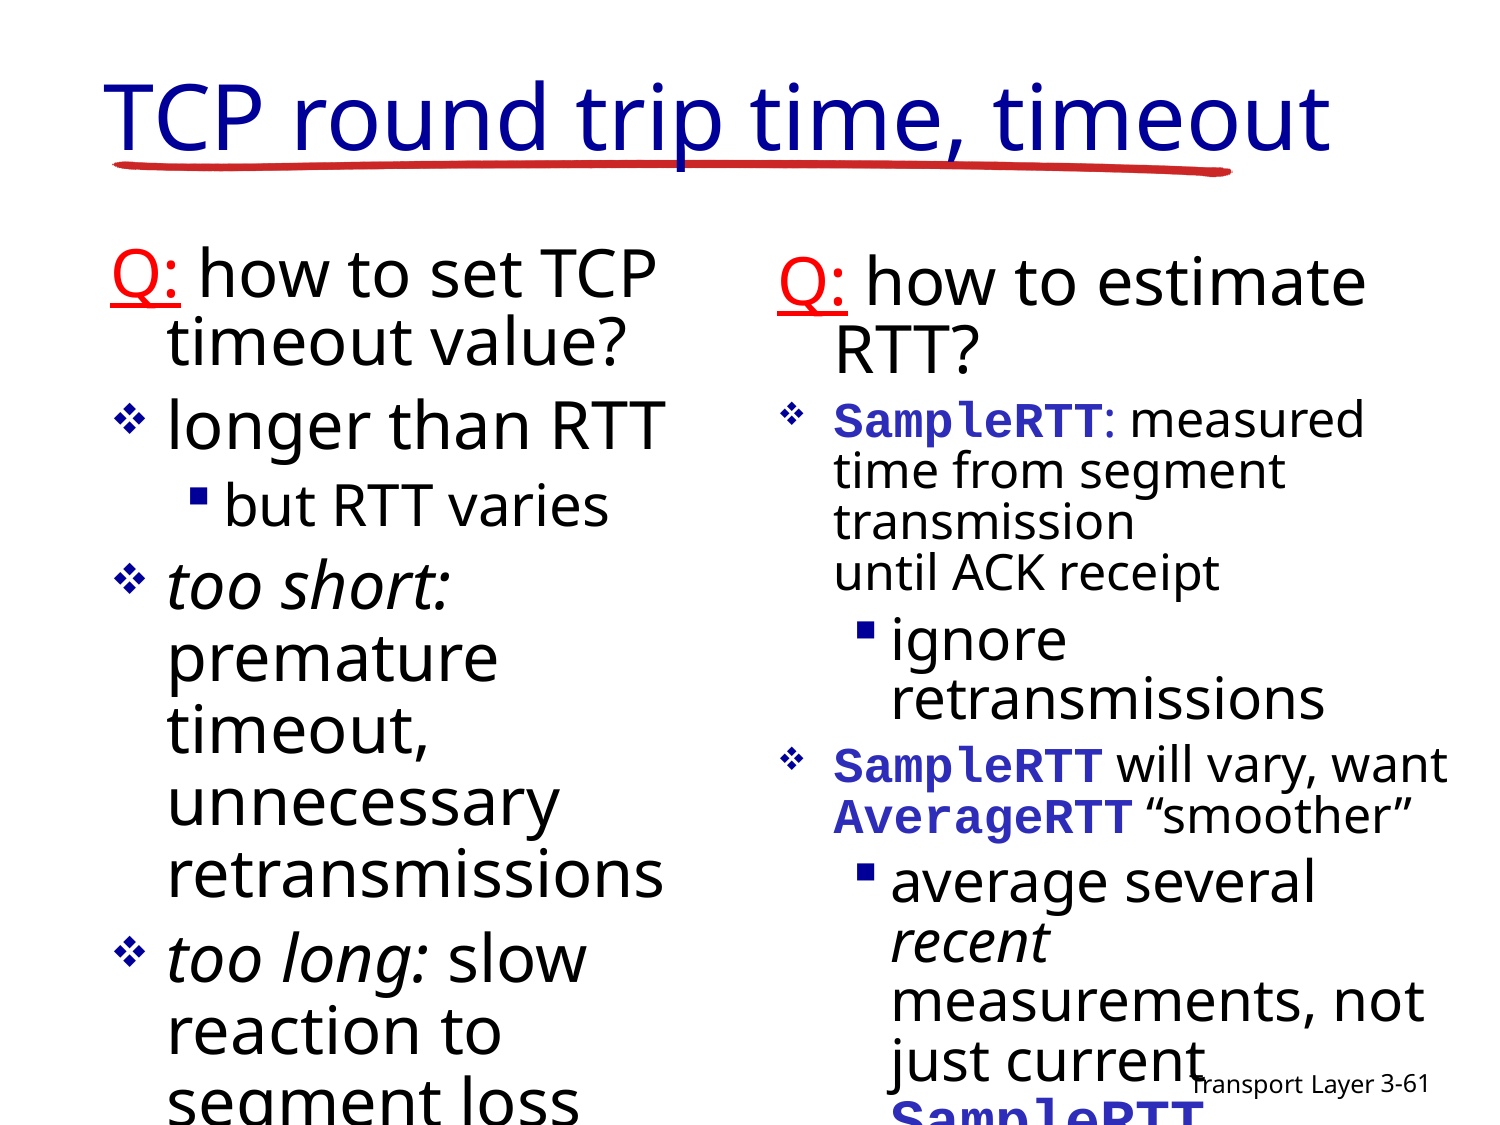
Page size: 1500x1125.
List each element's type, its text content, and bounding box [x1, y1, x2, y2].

list Q: how to set TCP timeout value? longer than RTT but RTT varies too short: premature timeout, unnecessary retransmissions too long: slow reaction to segment loss [95, 235, 705, 999]
title TCP round trip time, timeout [89, 38, 1364, 190]
slide_number 3-61 [1365, 1060, 1477, 1106]
list Q: how to estimate RTT? SampleRTT: measured time from segment transmission until ACK receipt ignore retransmissions SampleRTT will vary, want AverageRTT “smoother” average several recent measurements, not just current SampleRTT TIMEOUT=AverageRTT + ”safty margin” large variation in SampleRTT  larger safety margin [762, 243, 1500, 1007]
footer Transport Layer [914, 1057, 1390, 1105]
picture [107, 155, 1246, 183]
